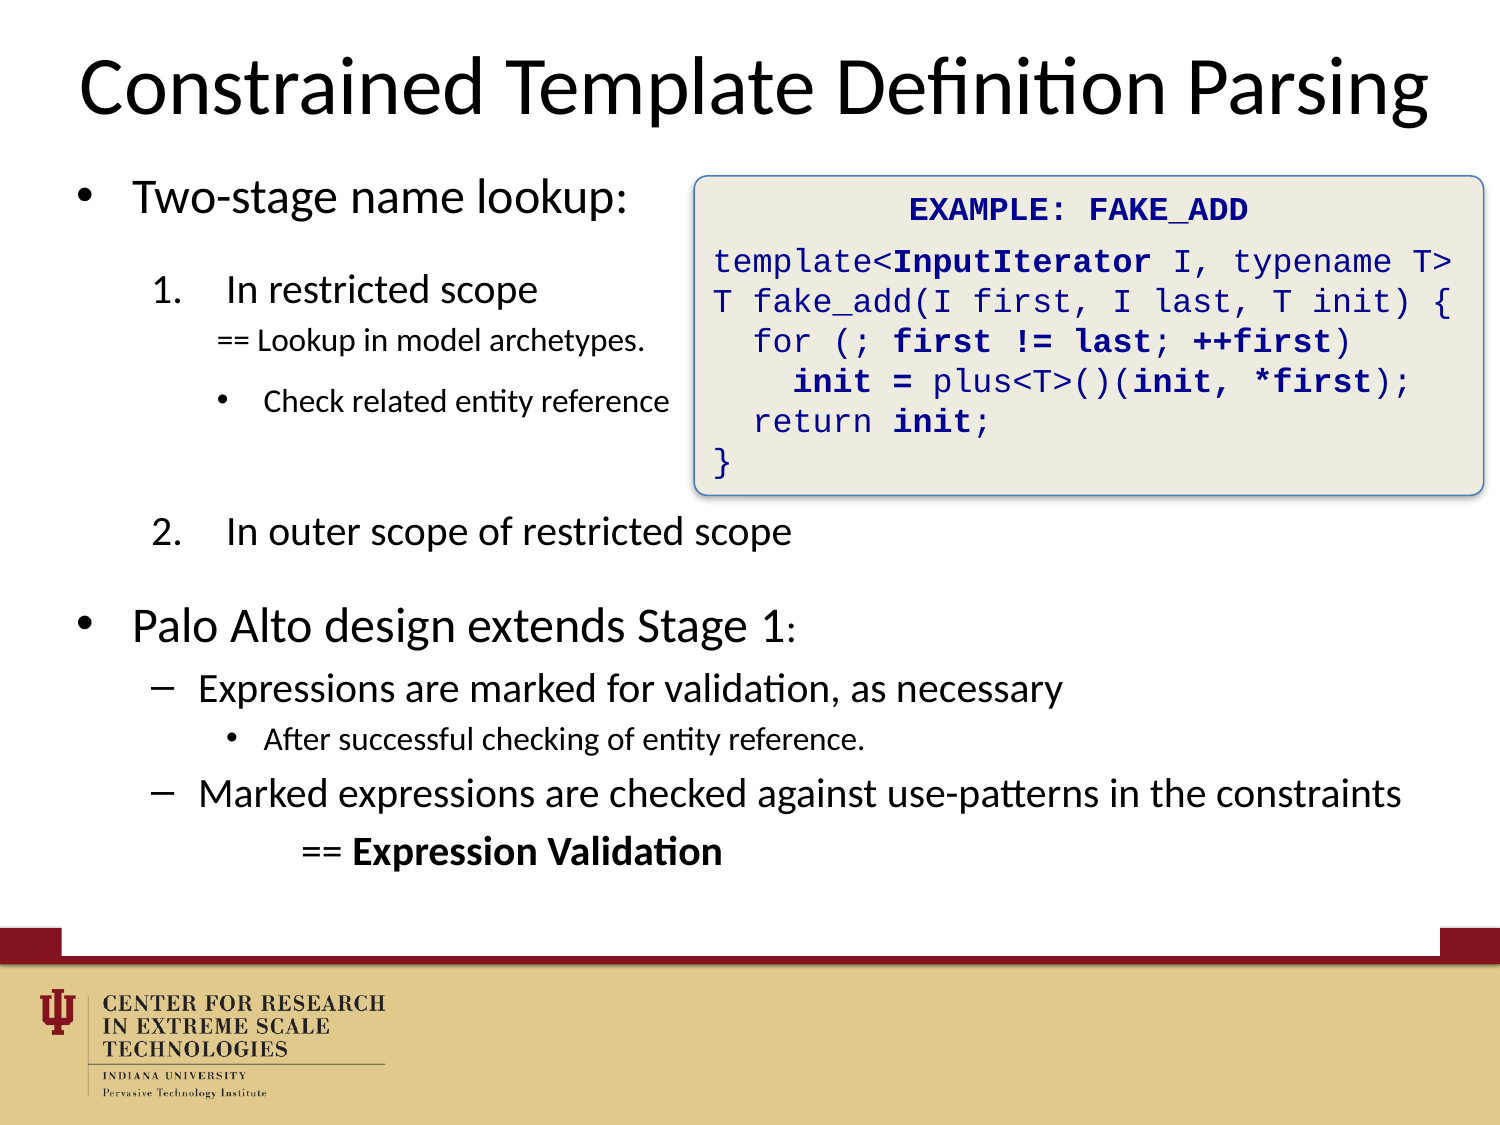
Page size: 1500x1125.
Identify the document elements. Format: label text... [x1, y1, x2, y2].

picture [25, 979, 399, 1109]
list Two-stage name lookup: In restricted scope == Lookup in model archetypes. Check related entity reference In outer scope of restricted scope Palo Alto design extends Stage 1: Expressions are marked for validation, as necessary After successful checking of entity reference. Marked expressions are checked against use-patterns in the constraints == Expression Validation [61, 156, 1440, 956]
text_box Example: Fake_Add template<InputIterator I, typename T> T fake_add(I first, I last, T init) { for (; first != last; ++first) init = plus<T>()(init, *first); return init; } [693, 175, 1485, 497]
title Constrained Template Definition Parsing [43, 24, 1468, 212]
